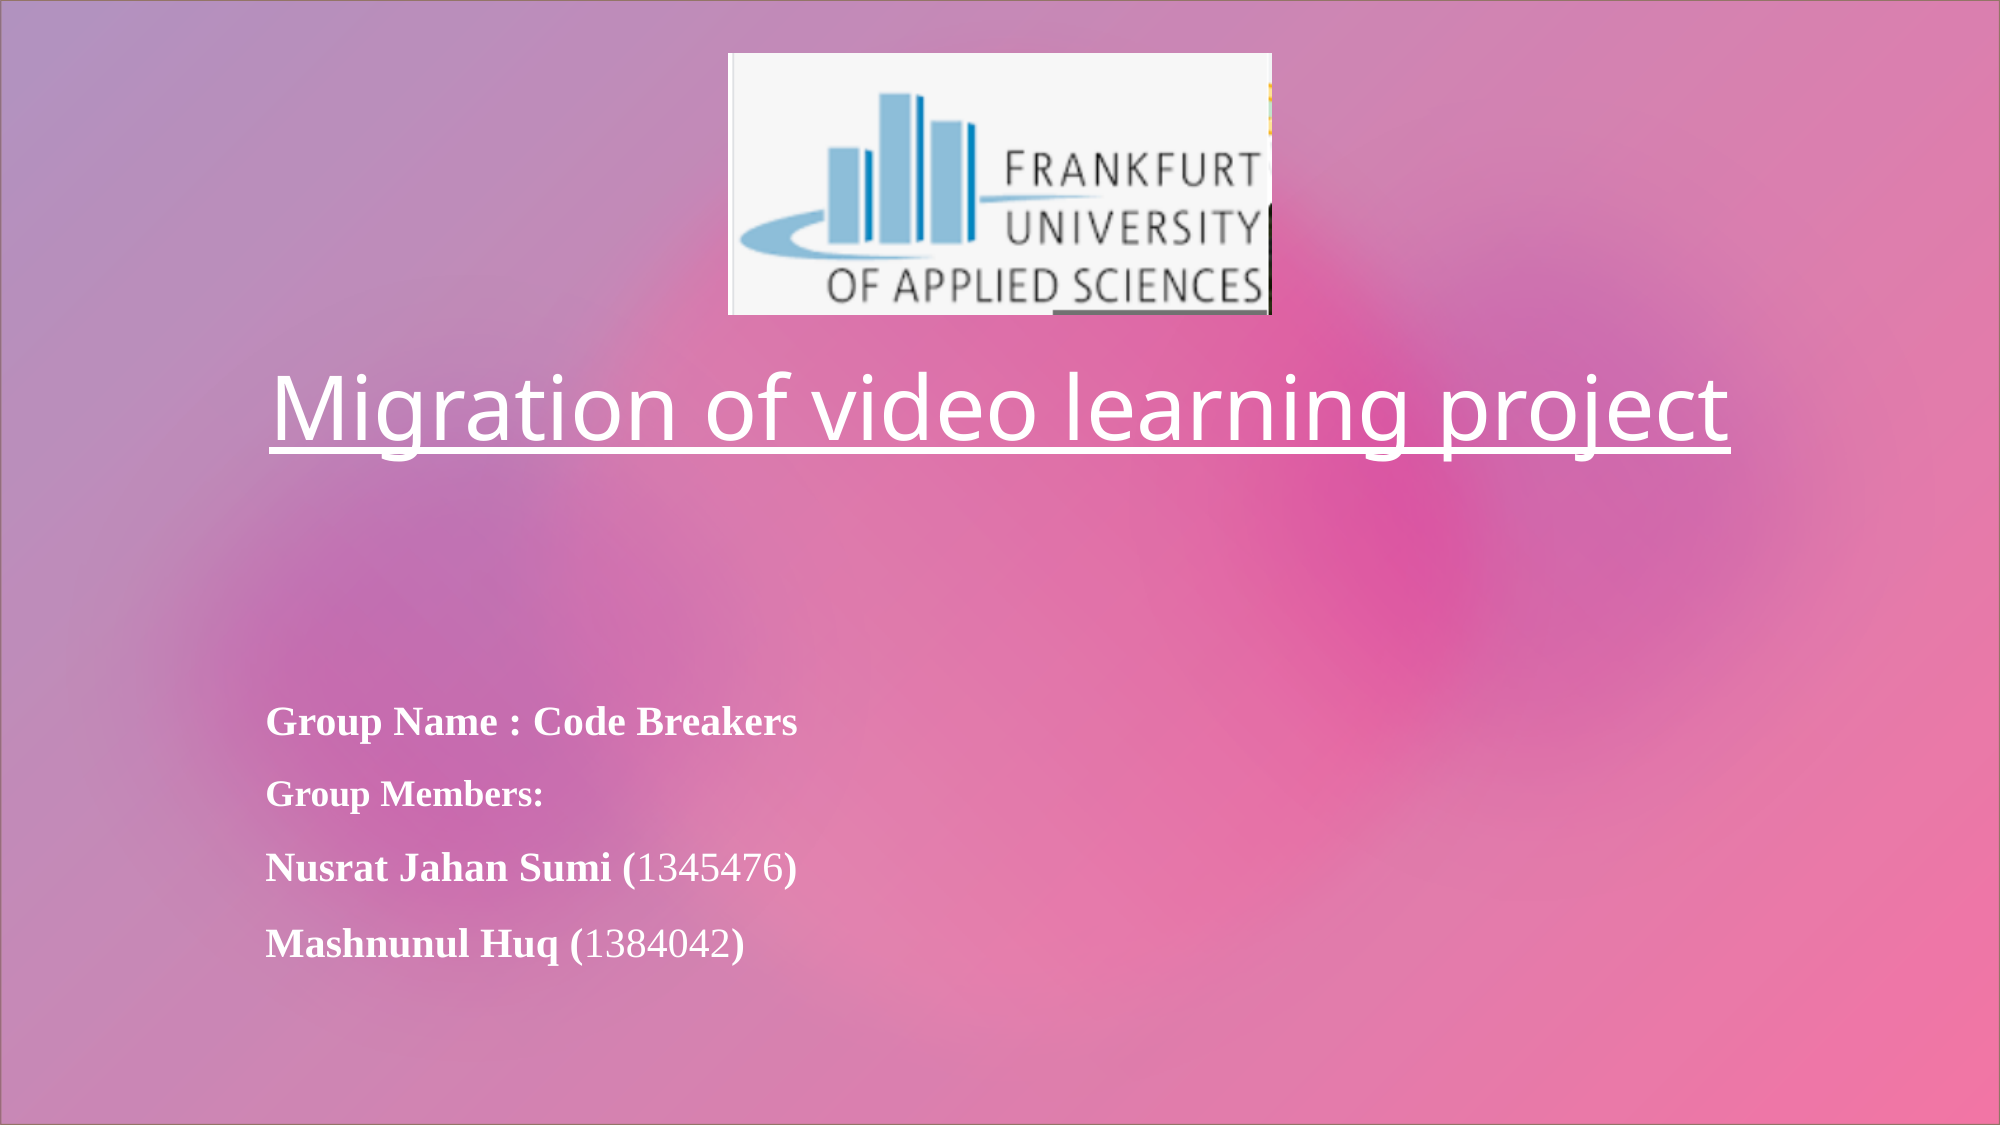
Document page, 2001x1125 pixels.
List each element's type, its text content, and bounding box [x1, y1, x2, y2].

picture [728, 53, 1272, 315]
title Migration of video learning project [250, 184, 1751, 576]
list Group Name : Code Breakers Group Members: Nusrat Jahan Sumi (1345476) Mashnunul Huq (1384042) [250, 590, 1751, 993]
